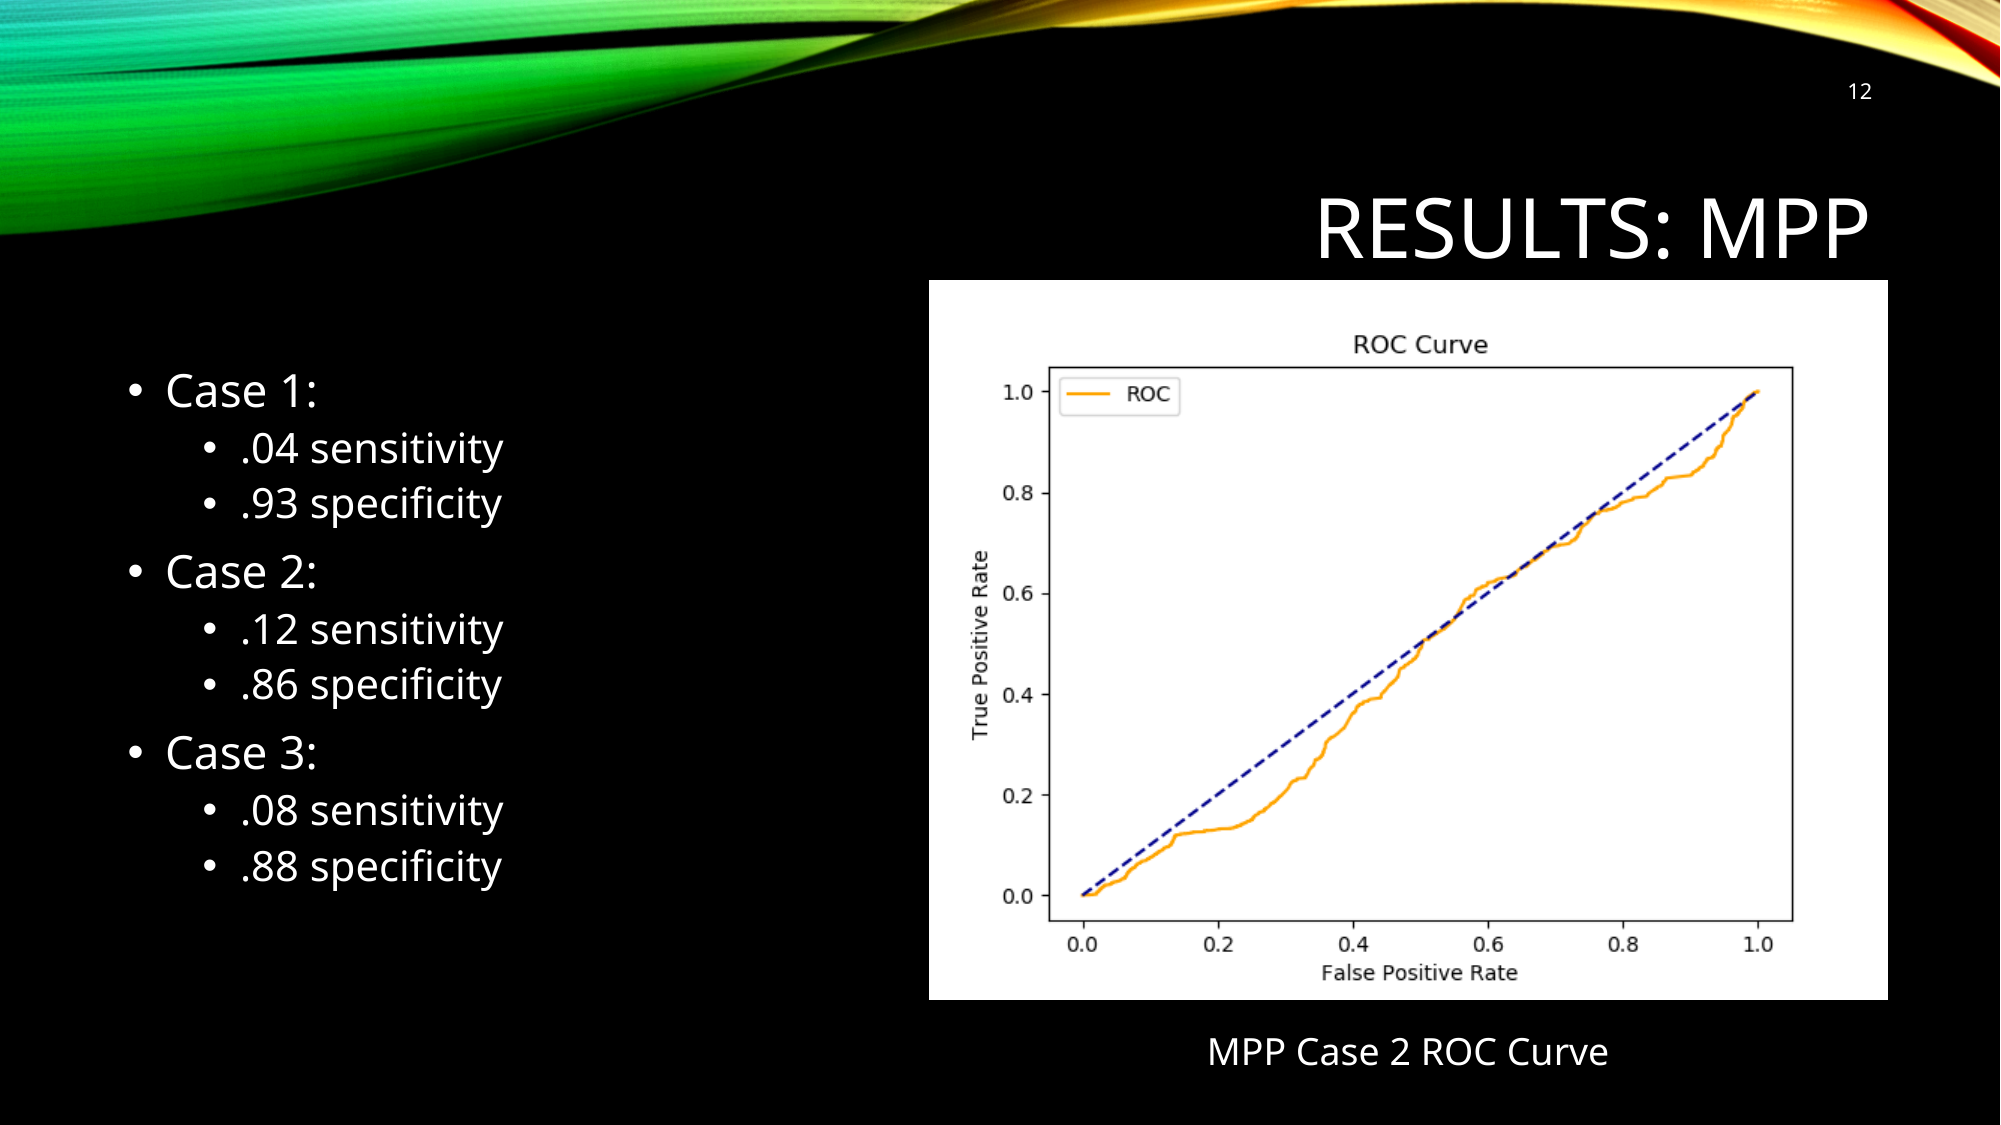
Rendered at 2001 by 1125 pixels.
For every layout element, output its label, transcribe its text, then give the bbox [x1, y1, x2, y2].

picture [928, 280, 1888, 1000]
picture [0, 0, 2000, 237]
slide_number 12 [1437, 62, 1888, 123]
title Results: MPP [474, 125, 1888, 338]
text_box MPP Case 2 ROC Curve [929, 1020, 1888, 1080]
list Case 1: .04 sensitivity .93 specificity Case 2: .12 sensitivity .86 specificity Case 3: .08 sensitivity .88 specificity [112, 360, 1888, 1021]
